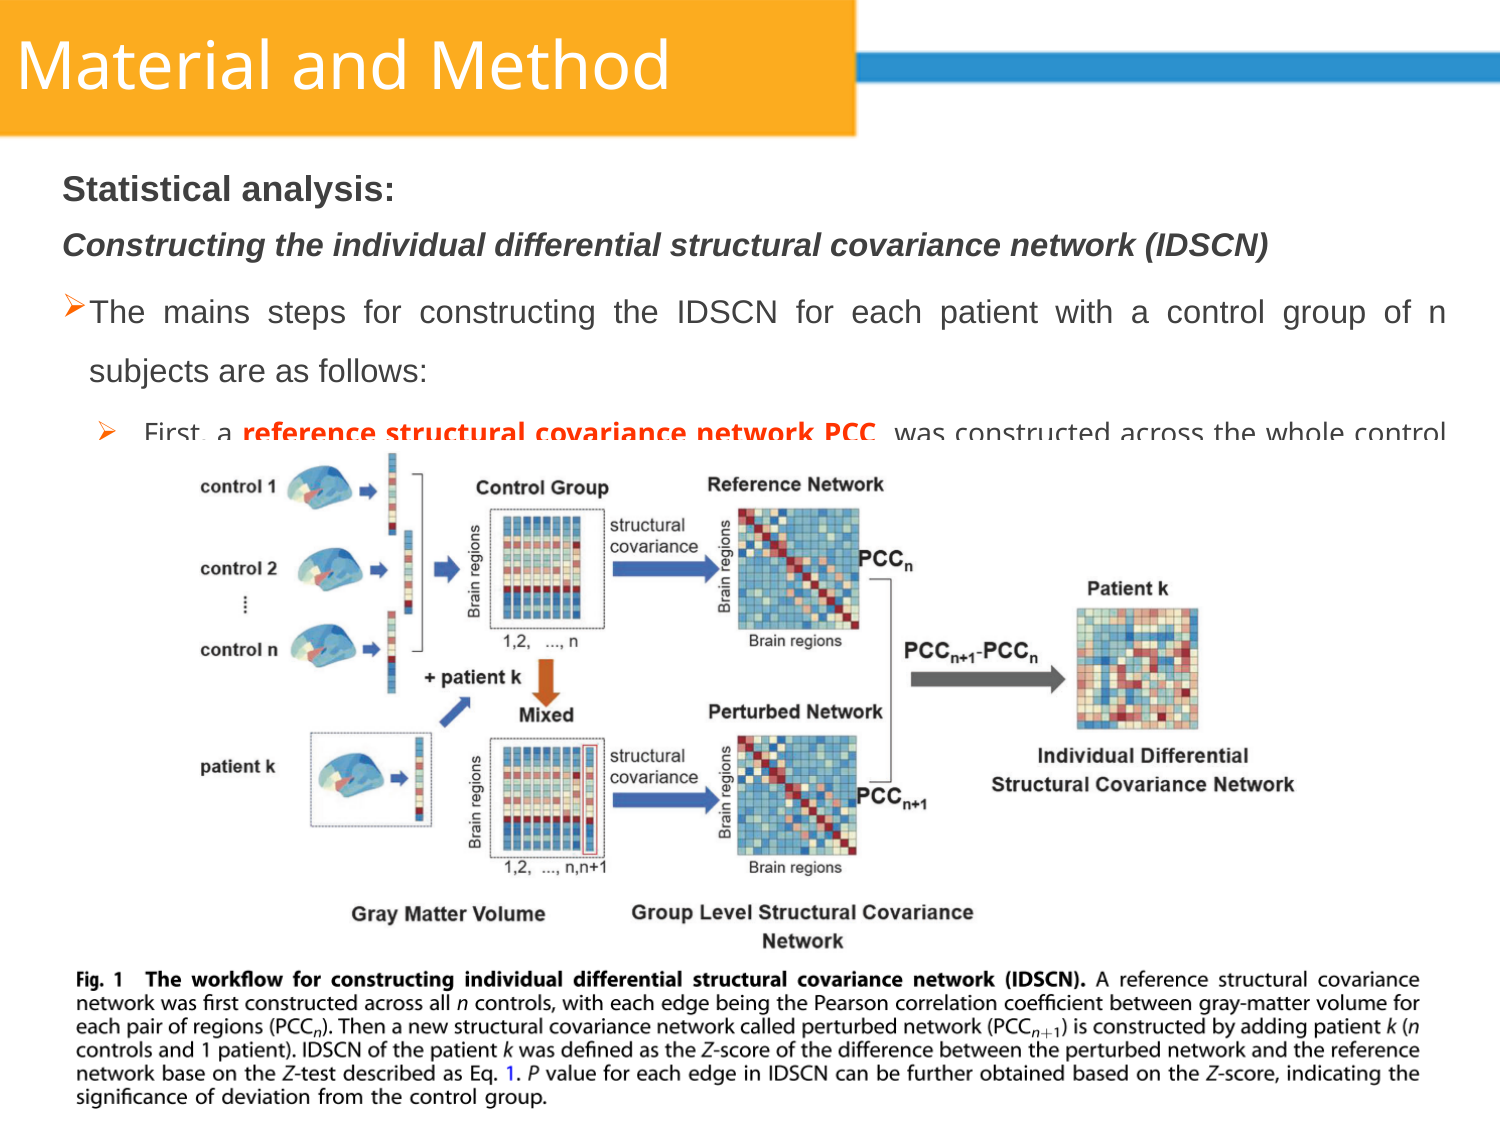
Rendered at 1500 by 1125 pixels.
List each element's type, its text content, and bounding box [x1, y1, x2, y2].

list Statistical analysis: Constructing the individual differential structural covariance network (IDSCN) The mains steps for constructing the IDSCN for each patient with a control group of n subjects are as follows: First, a reference structural covariance network PCCn was constructed across the whole control group (i.e., n controls), which was obtained by calculating the correlation (partial Pearson correlation coefficient, PCC) between gray matter volume for each pair of brain regions with age, gender, education, and total intracranial volume (TIV) being covariates. Then, we added patient k to the control group, and used n+ 1 subjects (n controls and 1 patient) to construct a new structural covariance network, which we termed as the perturbed network PCCn+1. Next, the difference between the perturbed network and the reference network was calculated, i.e., ΔPCCn = PCCn+1 – PCCn. Finally, as previous work has theoretically confirmed that ΔPCCn follows a new type of symmetrical distribution called the “volcano distribution,” the tail of which is similar to that of the normal distribution, the Z-score of ΔPCCn was calculated based on the Z- test (or U-test) as follows [47, 148, 1463, 1103]
title Material and Method [0, 0, 854, 136]
picture [0, 0, 1500, 1125]
